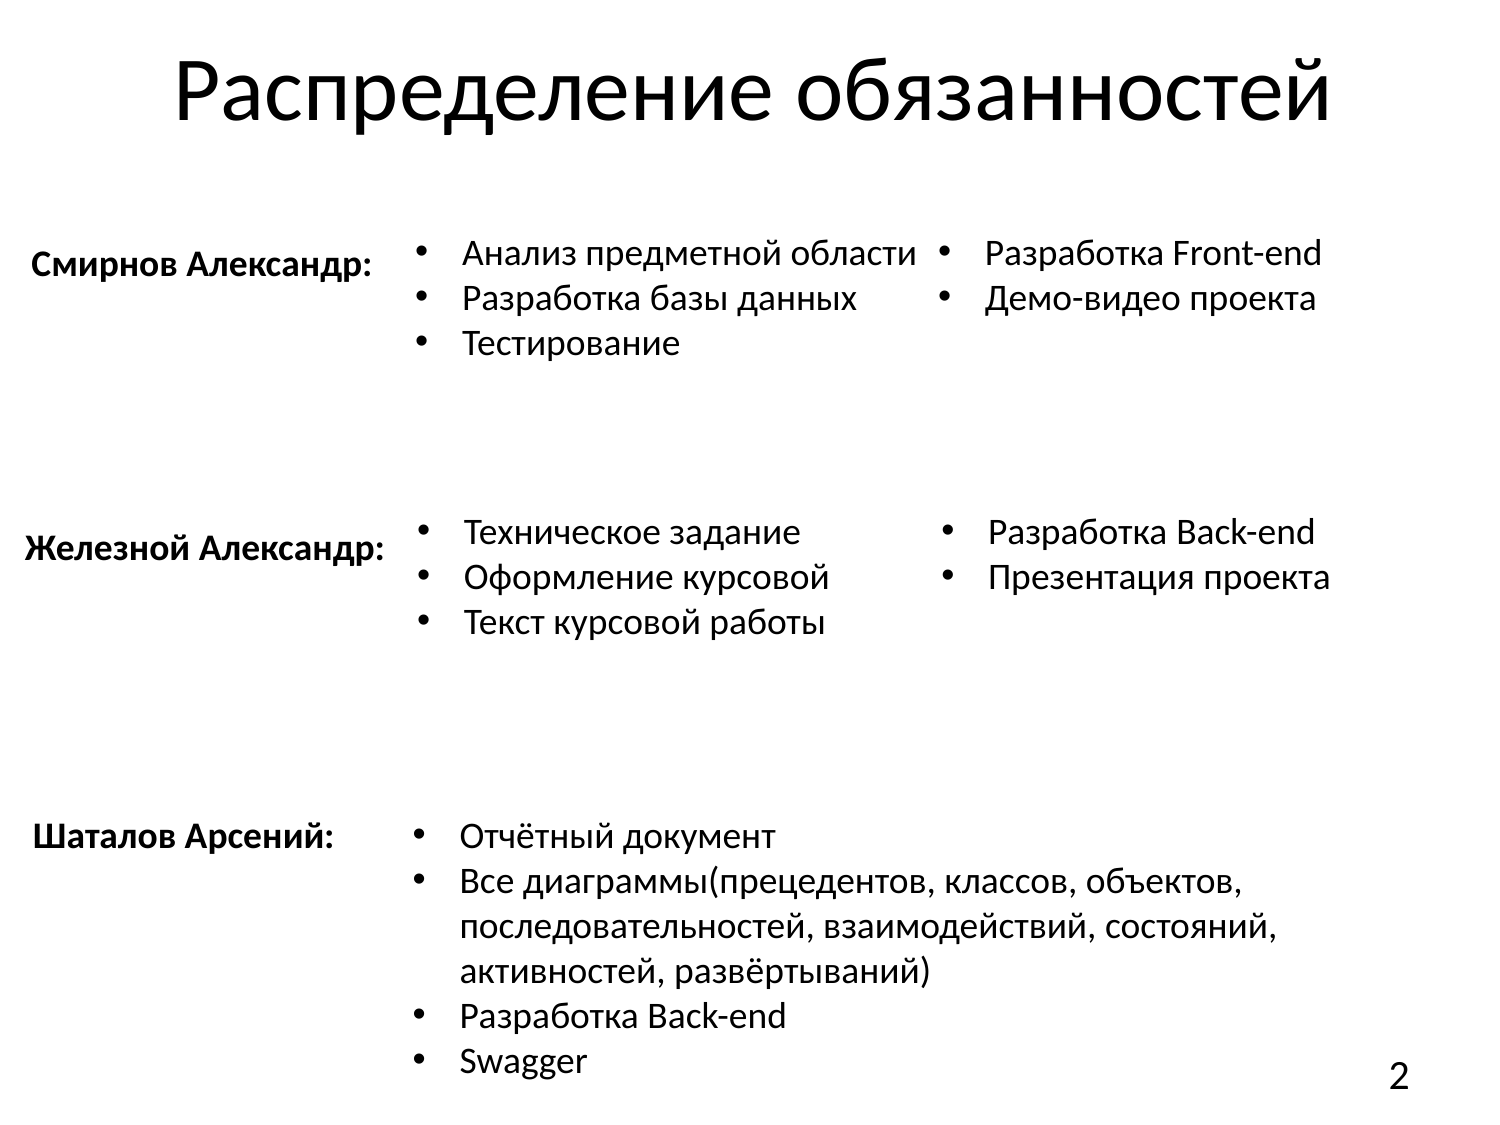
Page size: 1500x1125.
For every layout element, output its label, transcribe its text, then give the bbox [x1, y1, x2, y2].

text_box Смирнов Александр: [16, 231, 400, 337]
text_box Анализ предметной области Разработка базы данных Тестирование [400, 220, 933, 416]
slide_number 2 [1074, 1042, 1425, 1103]
text_box Железной Александр: [10, 515, 401, 575]
text_box Разработка Back-end Презентация проекта [926, 499, 1347, 650]
text_box Шаталов Арсений: [18, 803, 350, 864]
text_box Отчётный документ Все диаграммы(прецедентов, классов, объектов, последовательностей, взаимодействий, состояний, активностей, развёртываний) Разработка Back-end Swagger [397, 803, 1479, 1125]
text_box Разработка Front-end Демо-видео проекта [933, 220, 1338, 371]
title Распределение обязанностей [139, 19, 1369, 148]
text_box Техническое задание Оформление курсовой Текст курсовой работы [402, 499, 921, 695]
